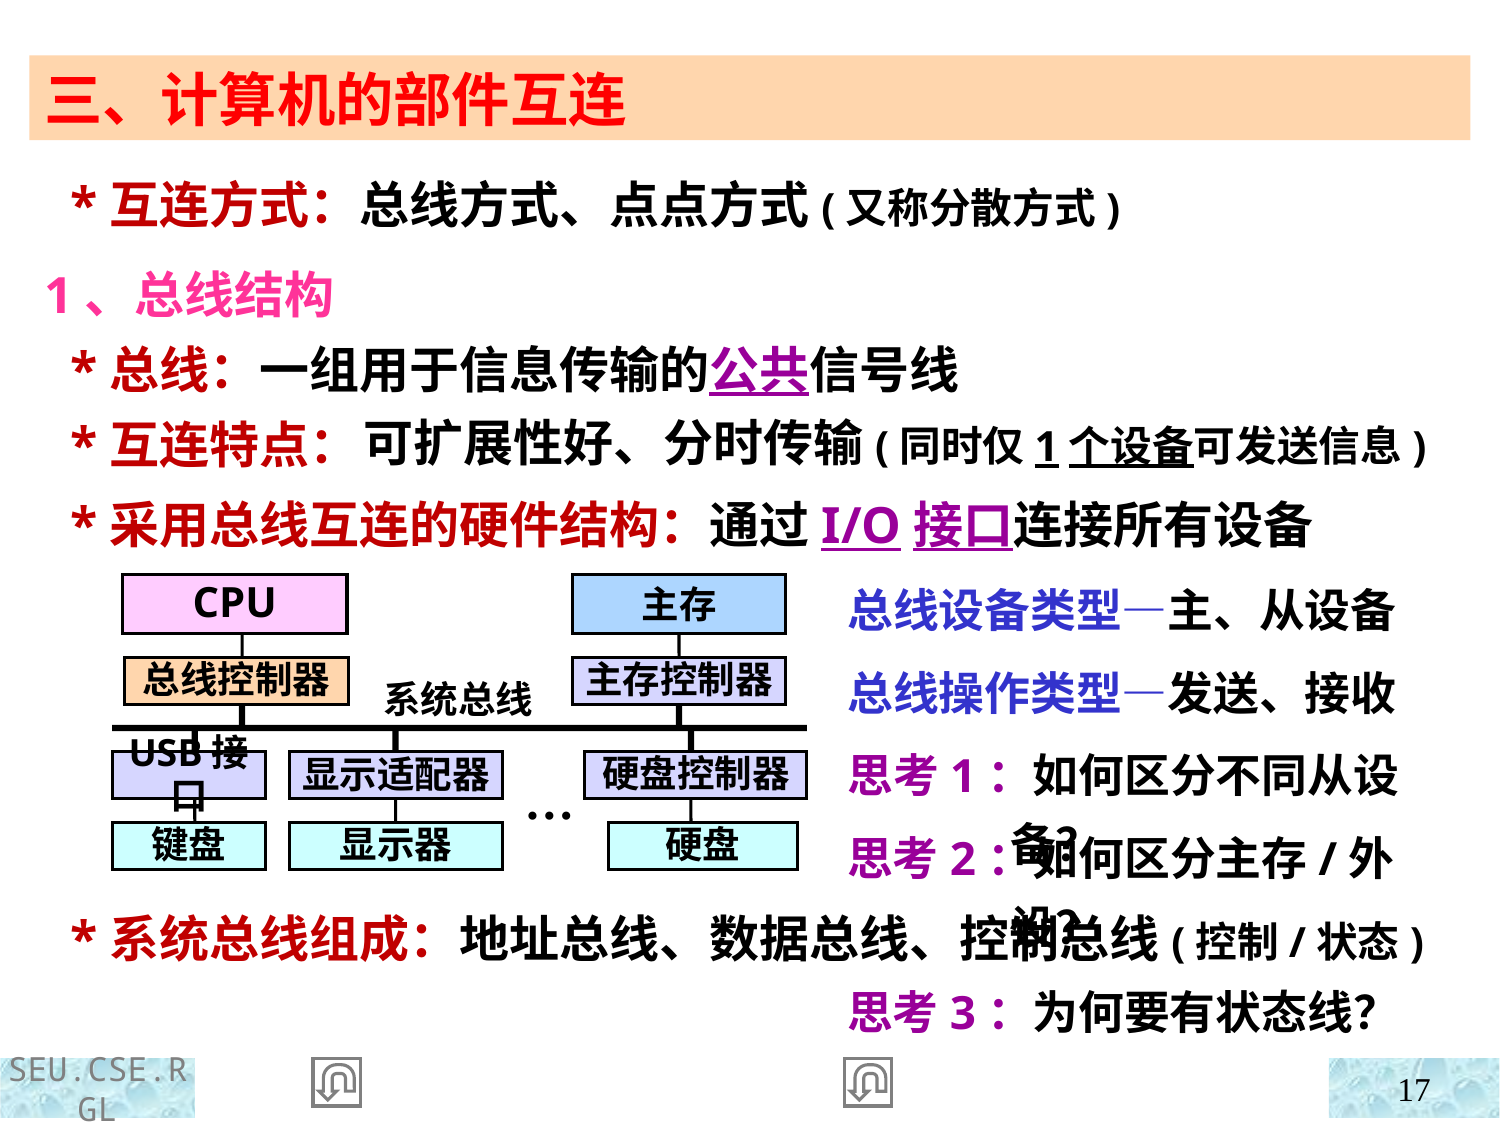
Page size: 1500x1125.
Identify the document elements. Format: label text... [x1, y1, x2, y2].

text_box *采用总线互连的硬件结构：通过I/O接口连接所有设备 [29, 471, 1471, 562]
text_box 1、总线结构 *总线：一组用于信息传输的公共信号线 *互连特点： [29, 240, 1471, 471]
text_box [844, 1058, 892, 1107]
text_box 思考1：如何区分不同从设备？ [832, 725, 1471, 878]
text_box 思考2：如何区分主存/外设？ [832, 808, 1459, 961]
text_box *系统总线组成：地址总线、数据总线、控制总线(控制/状态) [29, 885, 1471, 975]
text_box 三、计算机的部件互连 [29, 55, 1471, 141]
slide_number 17 [1328, 1058, 1500, 1118]
table_cell 2006 [0, 1058, 195, 1118]
text_box [313, 1058, 361, 1106]
text_box 思考3：为何要有状态线？ [832, 962, 1459, 1046]
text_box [111, 573, 808, 870]
text_box *互连方式：总线方式、点点方式(又称分散方式) [29, 151, 1471, 240]
text_box 总线操作类型—发送、接收 [832, 643, 1447, 725]
text_box 可扩展性好、分时传输(同时仅1个设备可发送信息) [348, 388, 1459, 471]
text_box 总线设备类型—主、从设备 [832, 560, 1447, 643]
